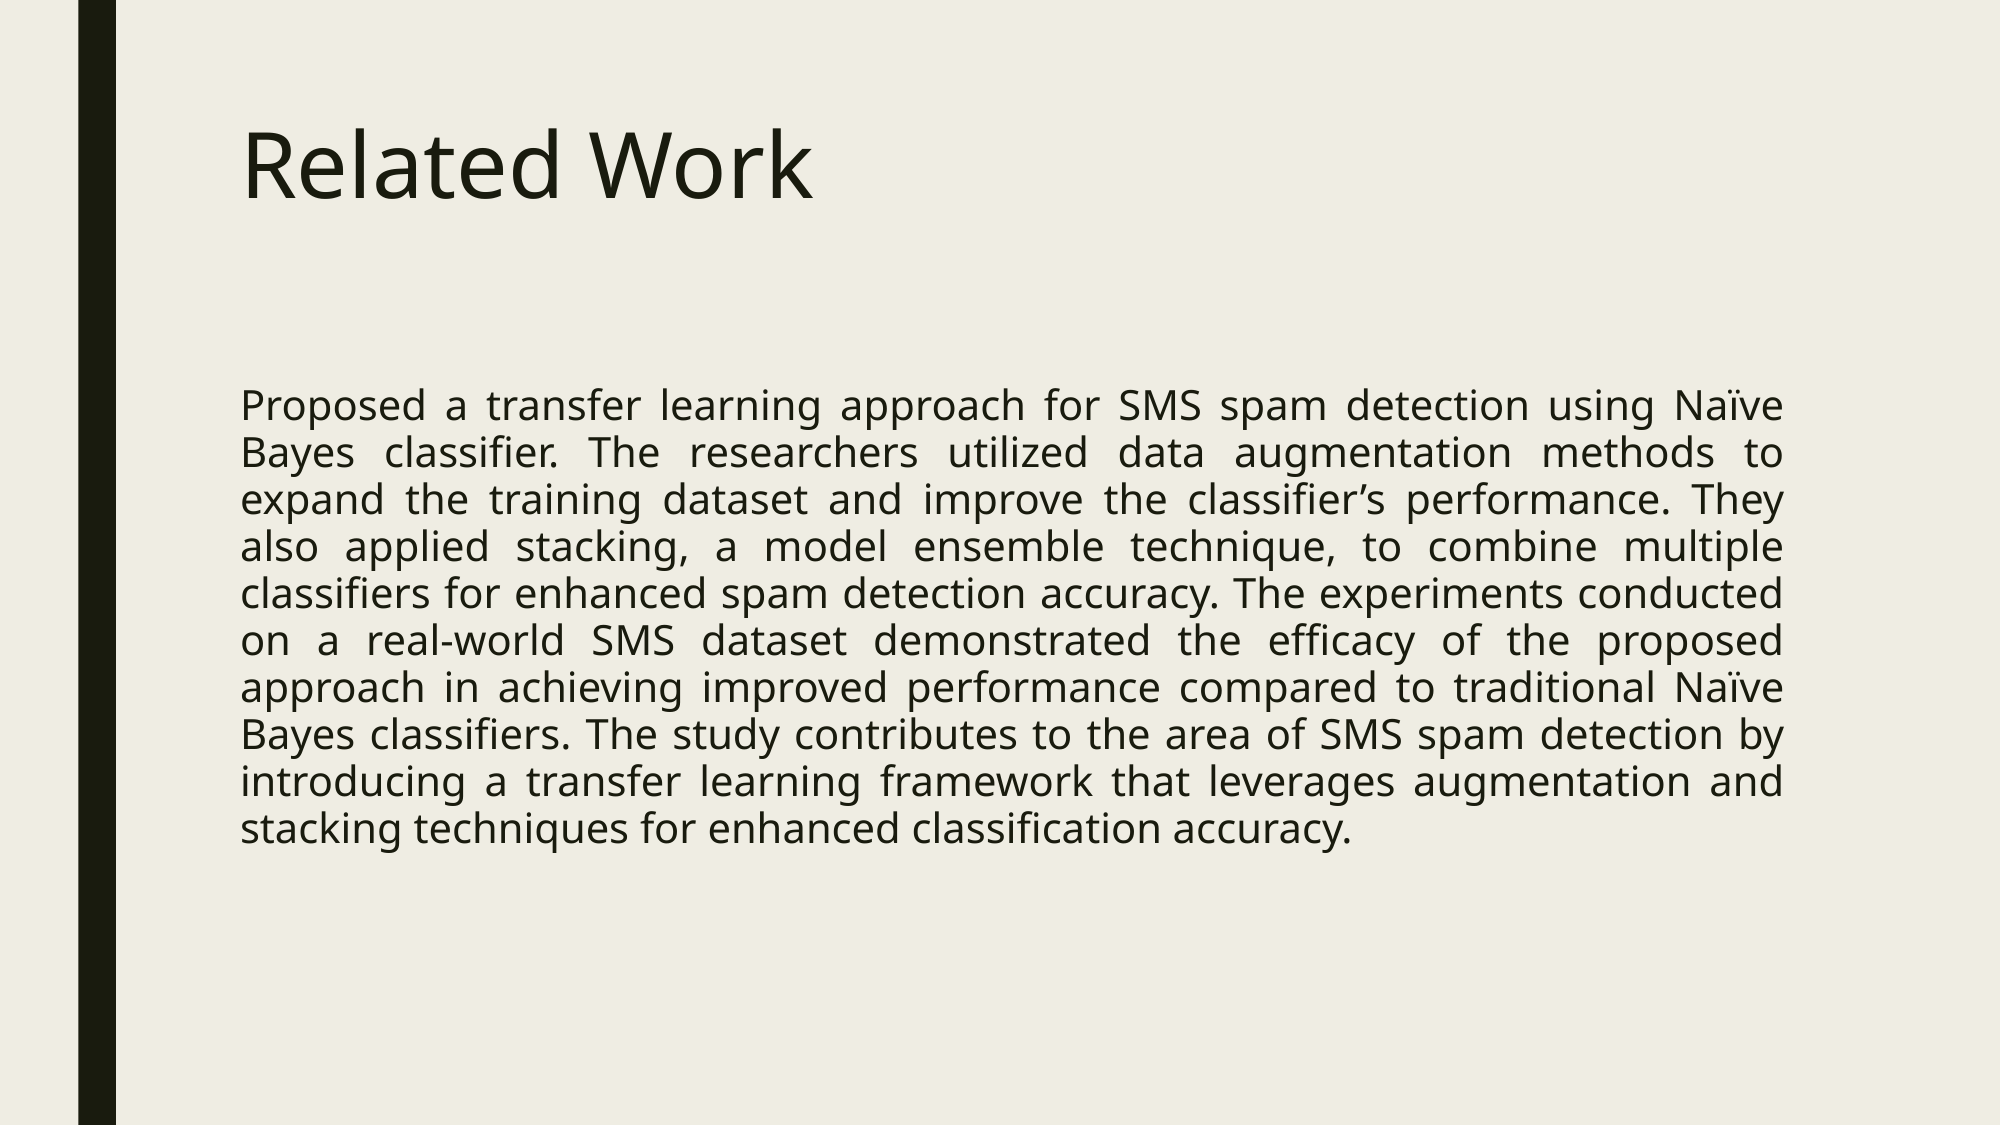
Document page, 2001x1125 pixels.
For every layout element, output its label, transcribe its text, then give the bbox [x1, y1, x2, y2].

list Proposed a transfer learning approach for SMS spam detection using Naïve Bayes classifier. The researchers utilized data augmentation methods to expand the training dataset and improve the classifier’s performance. They also applied stacking, a model ensemble technique, to combine multiple classifiers for enhanced spam detection accuracy. The experiments conducted on a real-world SMS dataset demonstrated the efficacy of the proposed approach in achieving improved performance compared to traditional Naïve Bayes classifiers. The study contributes to the area of SMS spam detection by introducing a transfer learning framework that leverages augmentation and stacking techniques for enhanced classification accuracy. [225, 375, 1800, 899]
title Related Work [225, 112, 1800, 357]
